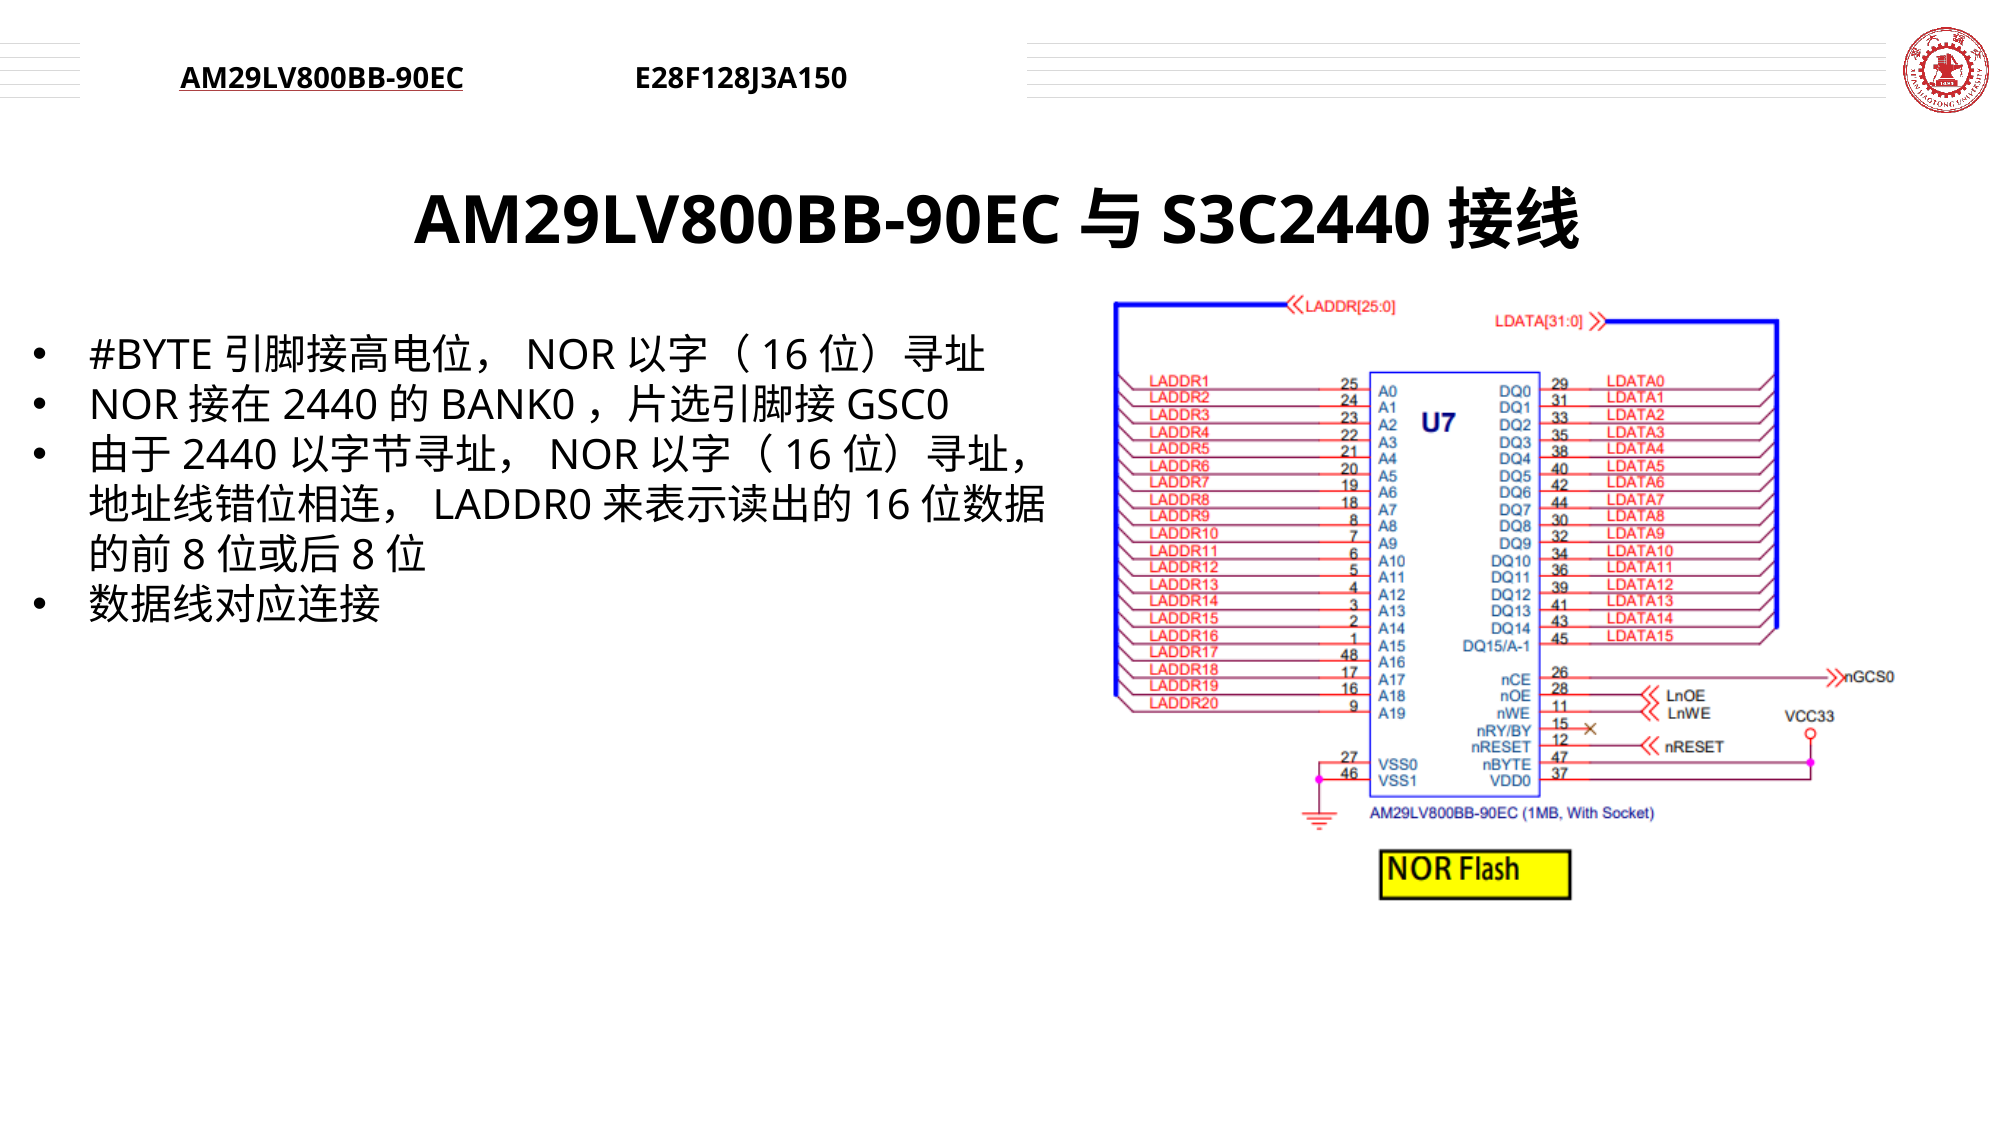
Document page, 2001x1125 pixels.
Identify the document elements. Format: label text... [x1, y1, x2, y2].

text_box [1027, 43, 1886, 98]
picture [1903, 27, 1989, 113]
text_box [0, 43, 80, 98]
picture [1064, 252, 1930, 918]
text_box AM29LV800BB-90EC与S3C2440接线 [400, 153, 1655, 265]
text_box #BYTE引脚接高电位，NOR以字（16位）寻址 NOR接在2440的BANK0，片选引脚接GSC0 由于2440以字节寻址，NOR以字（16位）寻址，地址线错位相连，LADDR0来表示读出的16位数据的前8位或后8位 数据线对应连接 [17, 320, 1064, 636]
text_box AM29LV800BB-90EC [165, 45, 480, 102]
text_box E28F128J3A150 [619, 45, 863, 102]
